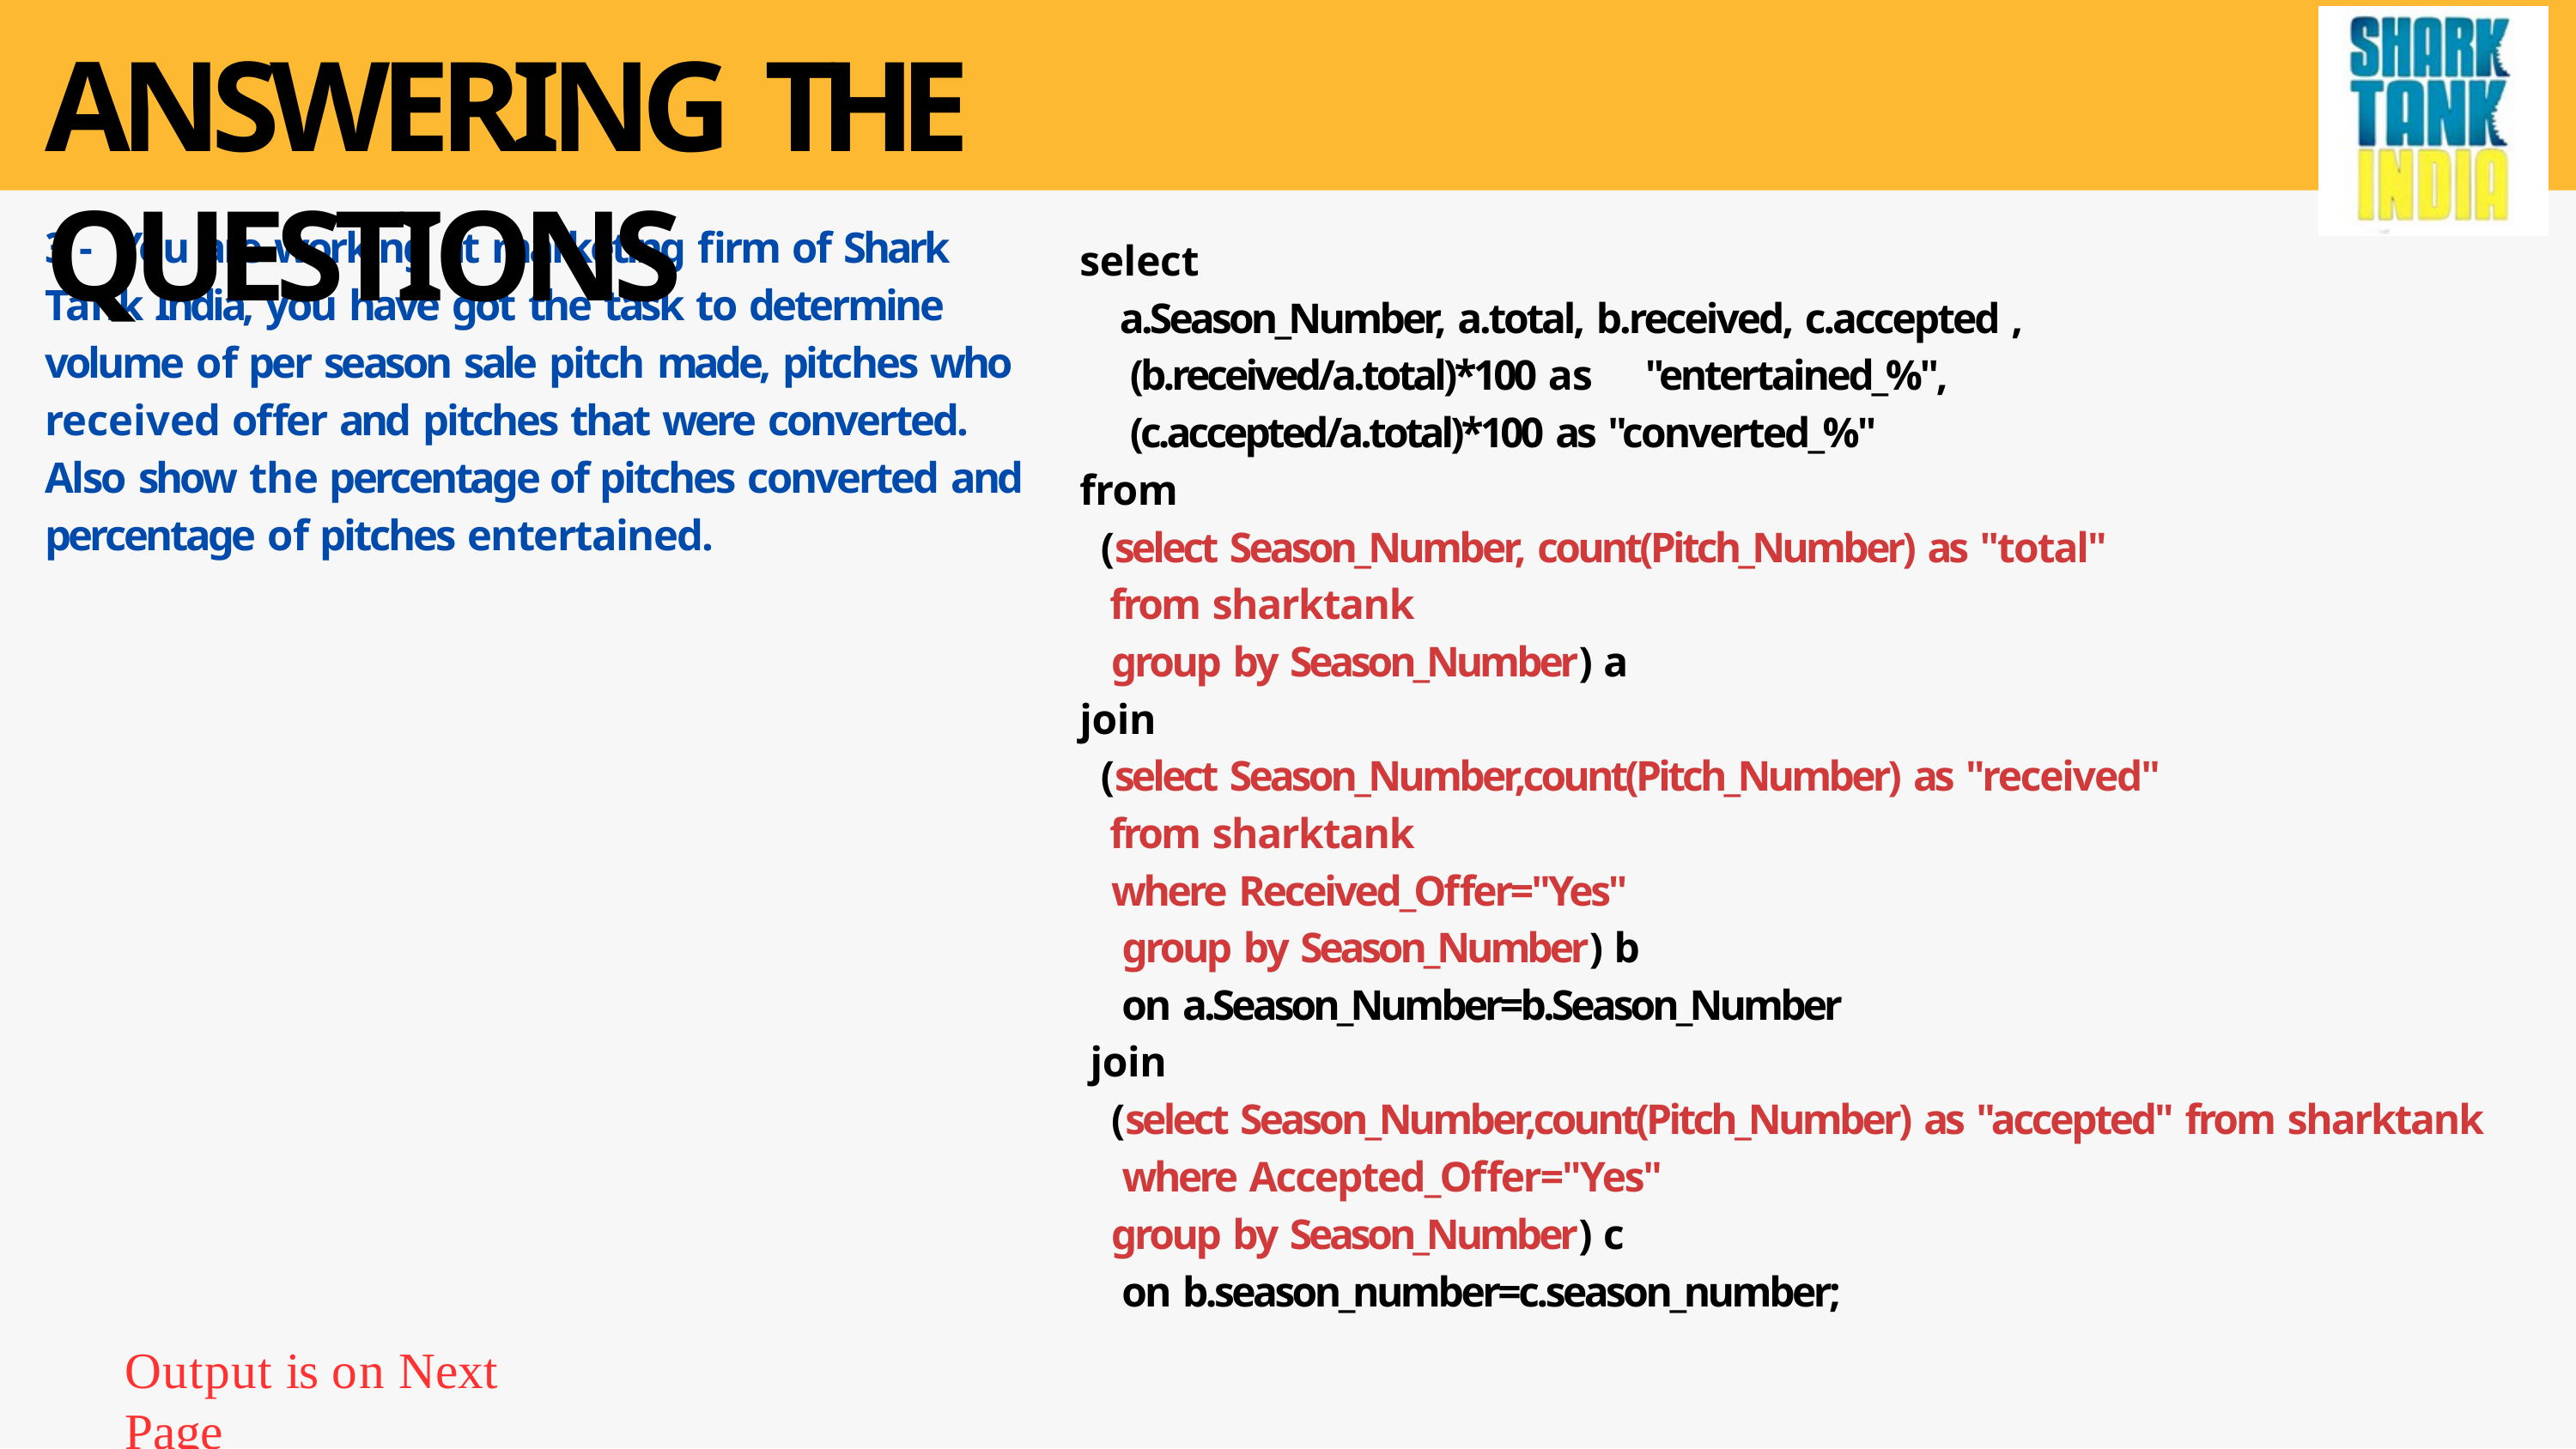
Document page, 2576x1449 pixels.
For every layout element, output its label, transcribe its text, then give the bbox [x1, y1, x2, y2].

text_box 3 - You are working at marketing firm of Shark Tank India, you have got the task to determine volume of per season sale pitch made, pitches who received offer and pitches that were converted. Also show the percentage of pitches converted and percentage of pitches entertained. [43, 326, 1039, 559]
text_box Output is on Next Page [123, 1336, 606, 1449]
text_box select a.Season_Number, a.total, b.received, c.accepted , (b.received/a.total)*100 as "entertained_%", (c.accepted/a.total)*100 as "converted_%" from (select Season_Number, count(Pitch_Number) as "total" from sharktank group by Season_Number) a join (select Season_Number,count(Pitch_Number) as "received" from sharktank where Received_Offer="Yes" group by Season_Number) b on a.Season_Number=b.Season_Number join (select Season_Number,count(Pitch_Number) as "accepted" from sharktank where Accepted_Offer="Yes" group by Season_Number) c on b.season_number=c.season_number; [1078, 224, 2496, 1315]
title ANSWERING THE QUESTIONS [43, 25, 1460, 326]
picture [2318, 5, 2549, 236]
